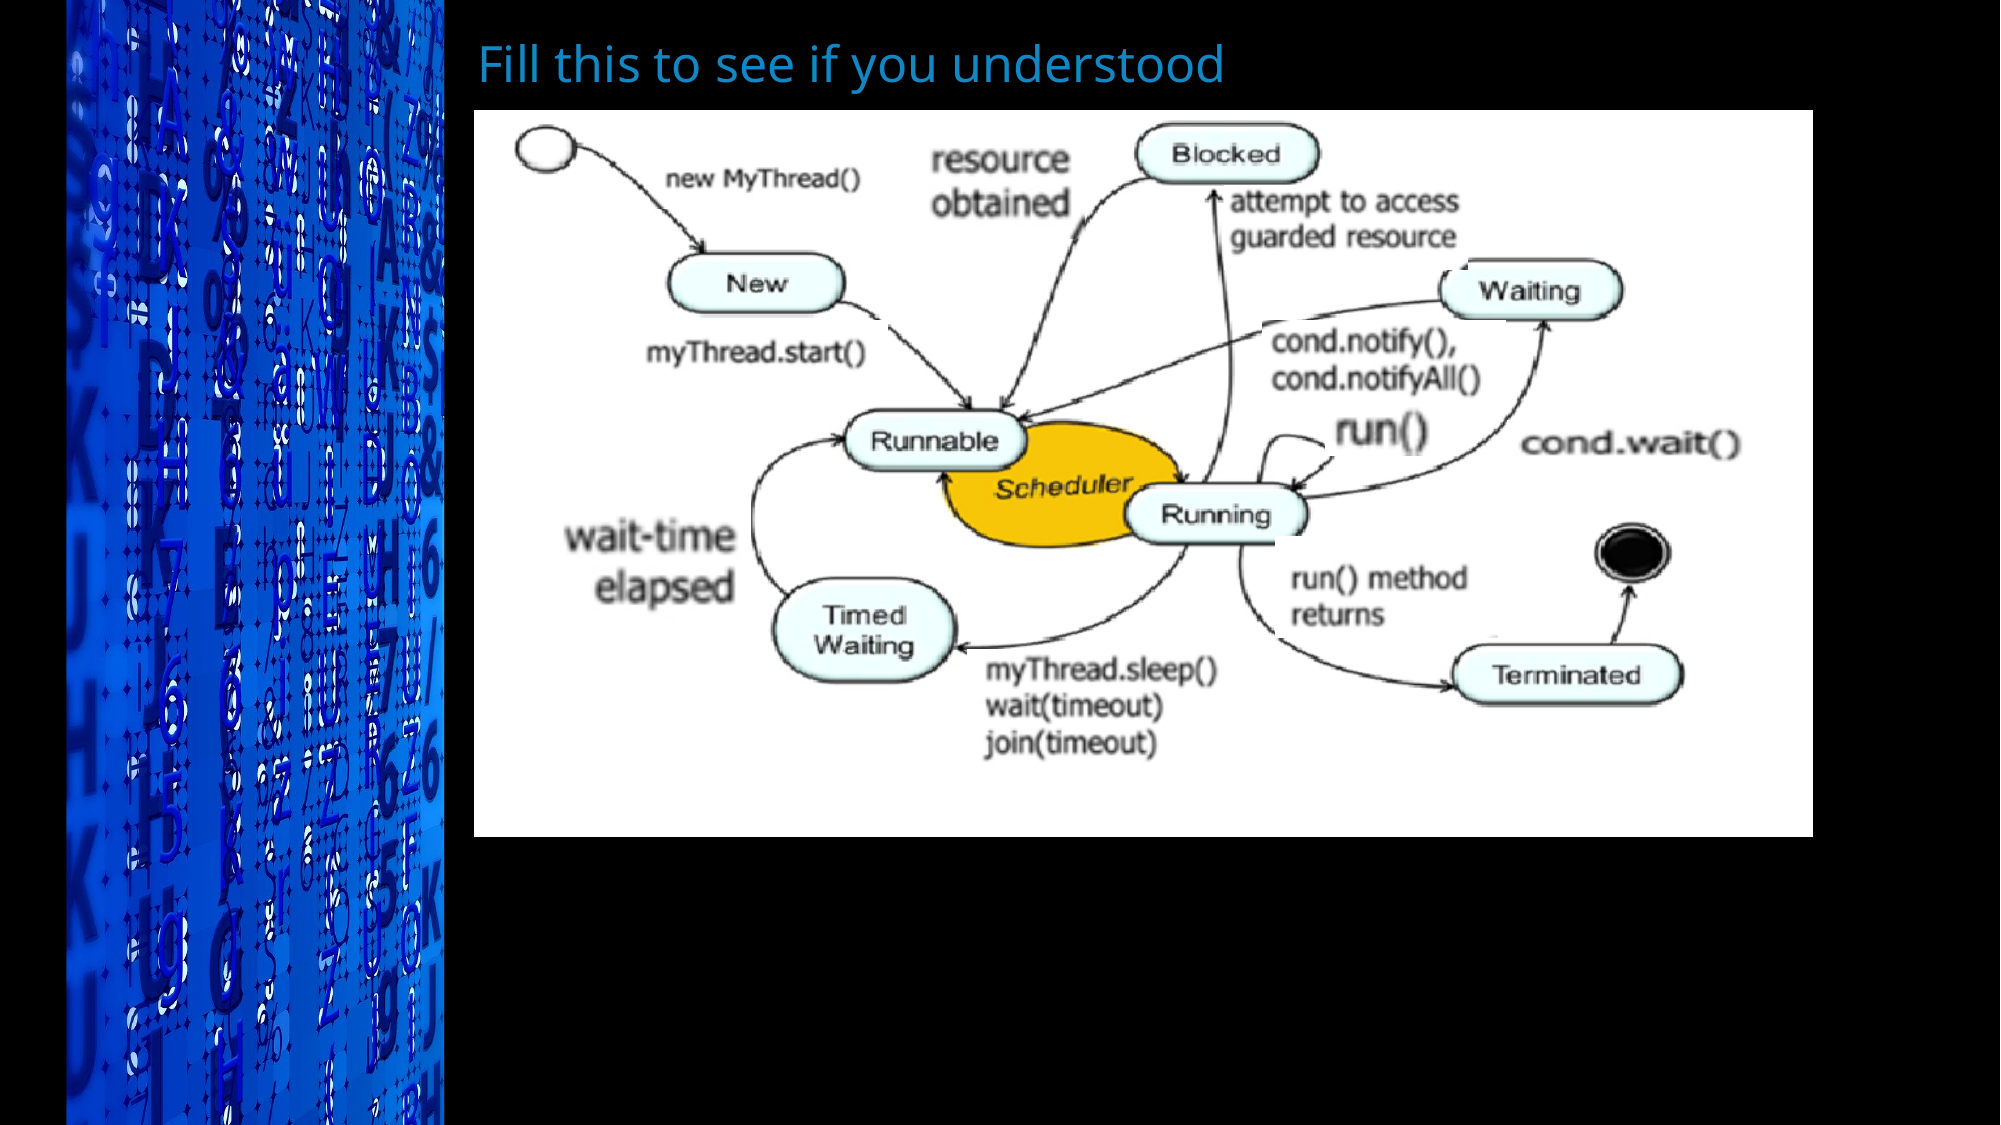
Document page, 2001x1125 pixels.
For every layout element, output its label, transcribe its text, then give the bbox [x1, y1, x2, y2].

text_box Fill this to see if you understood [474, 30, 2000, 93]
picture [66, 0, 445, 1125]
picture [474, 109, 1814, 837]
